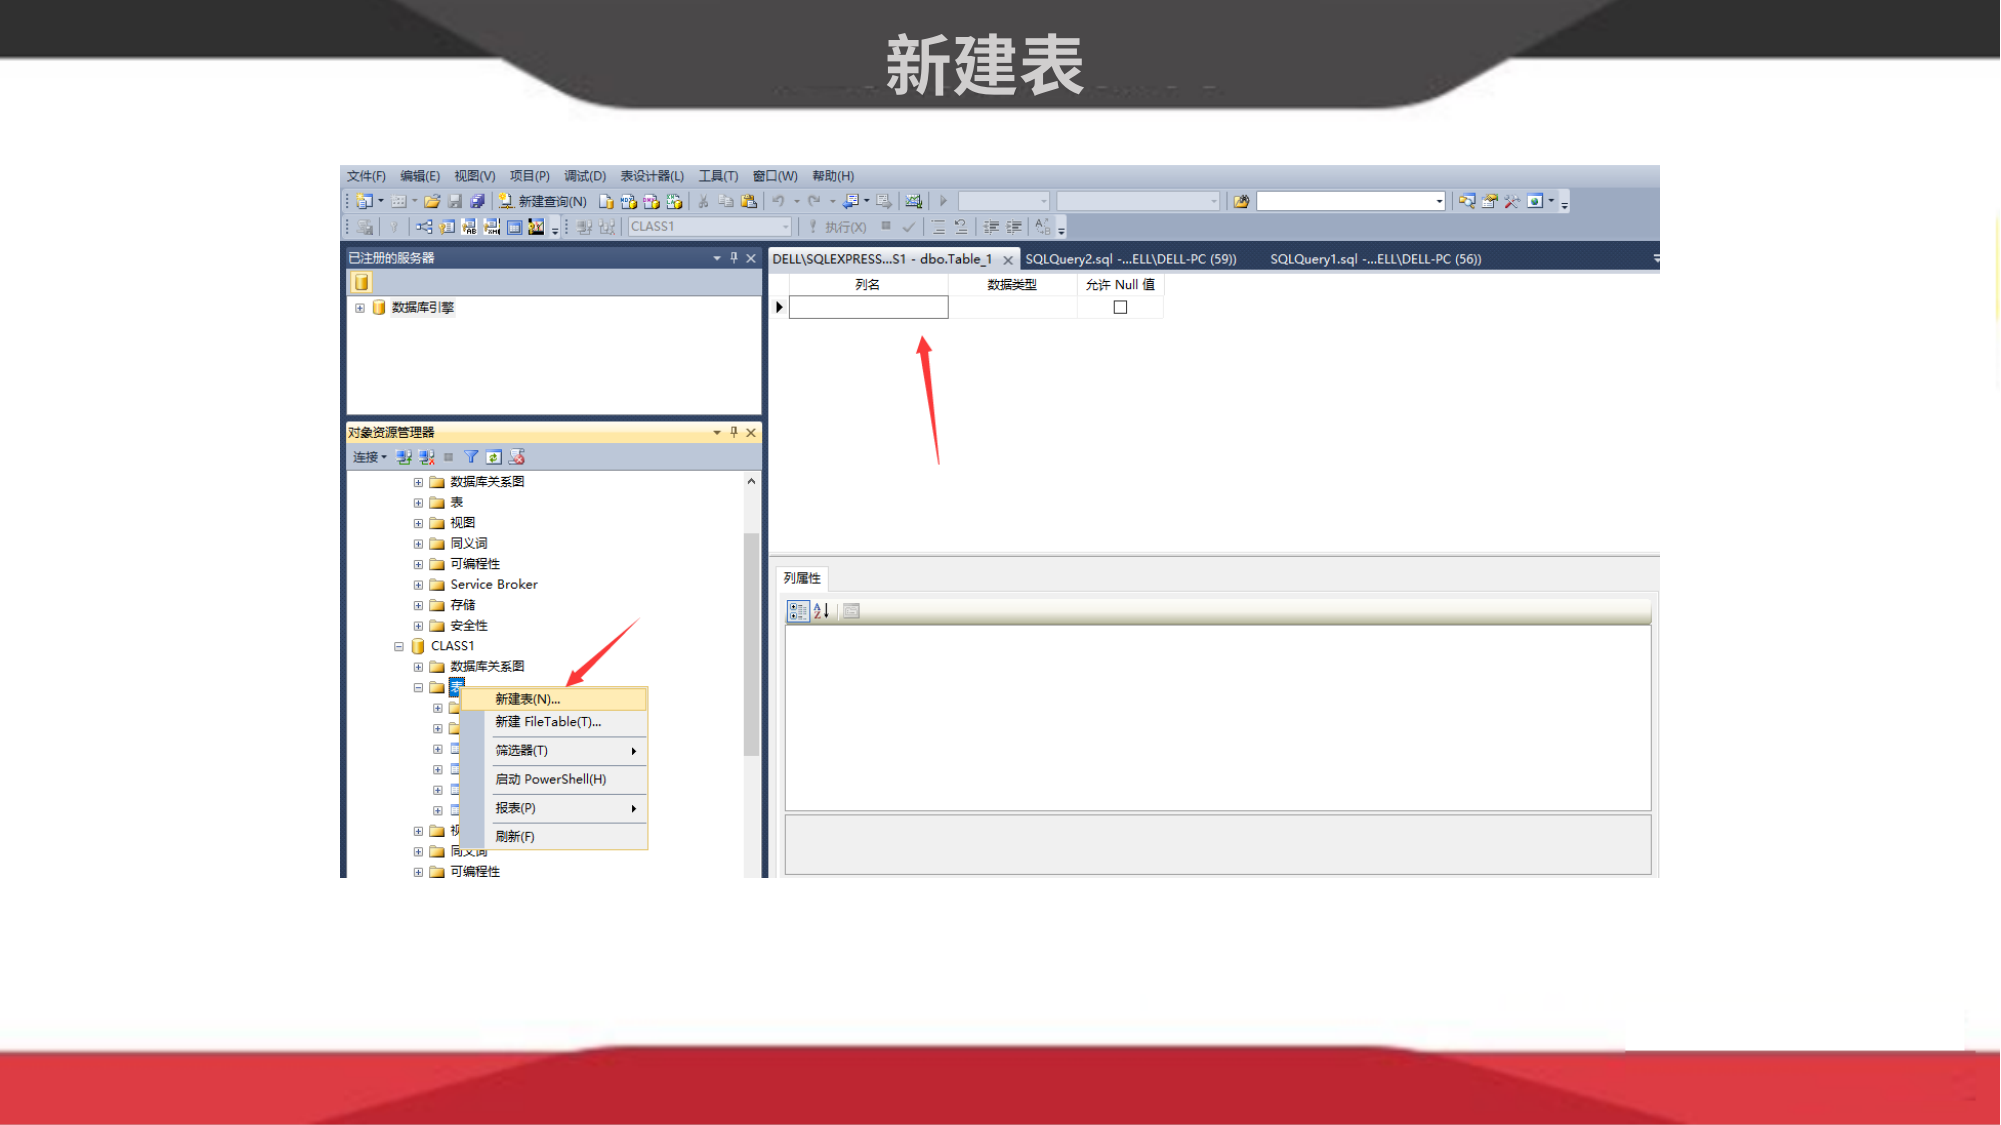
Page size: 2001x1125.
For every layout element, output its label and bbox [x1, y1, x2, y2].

list [340, 163, 1660, 878]
picture [0, 0, 2000, 1125]
